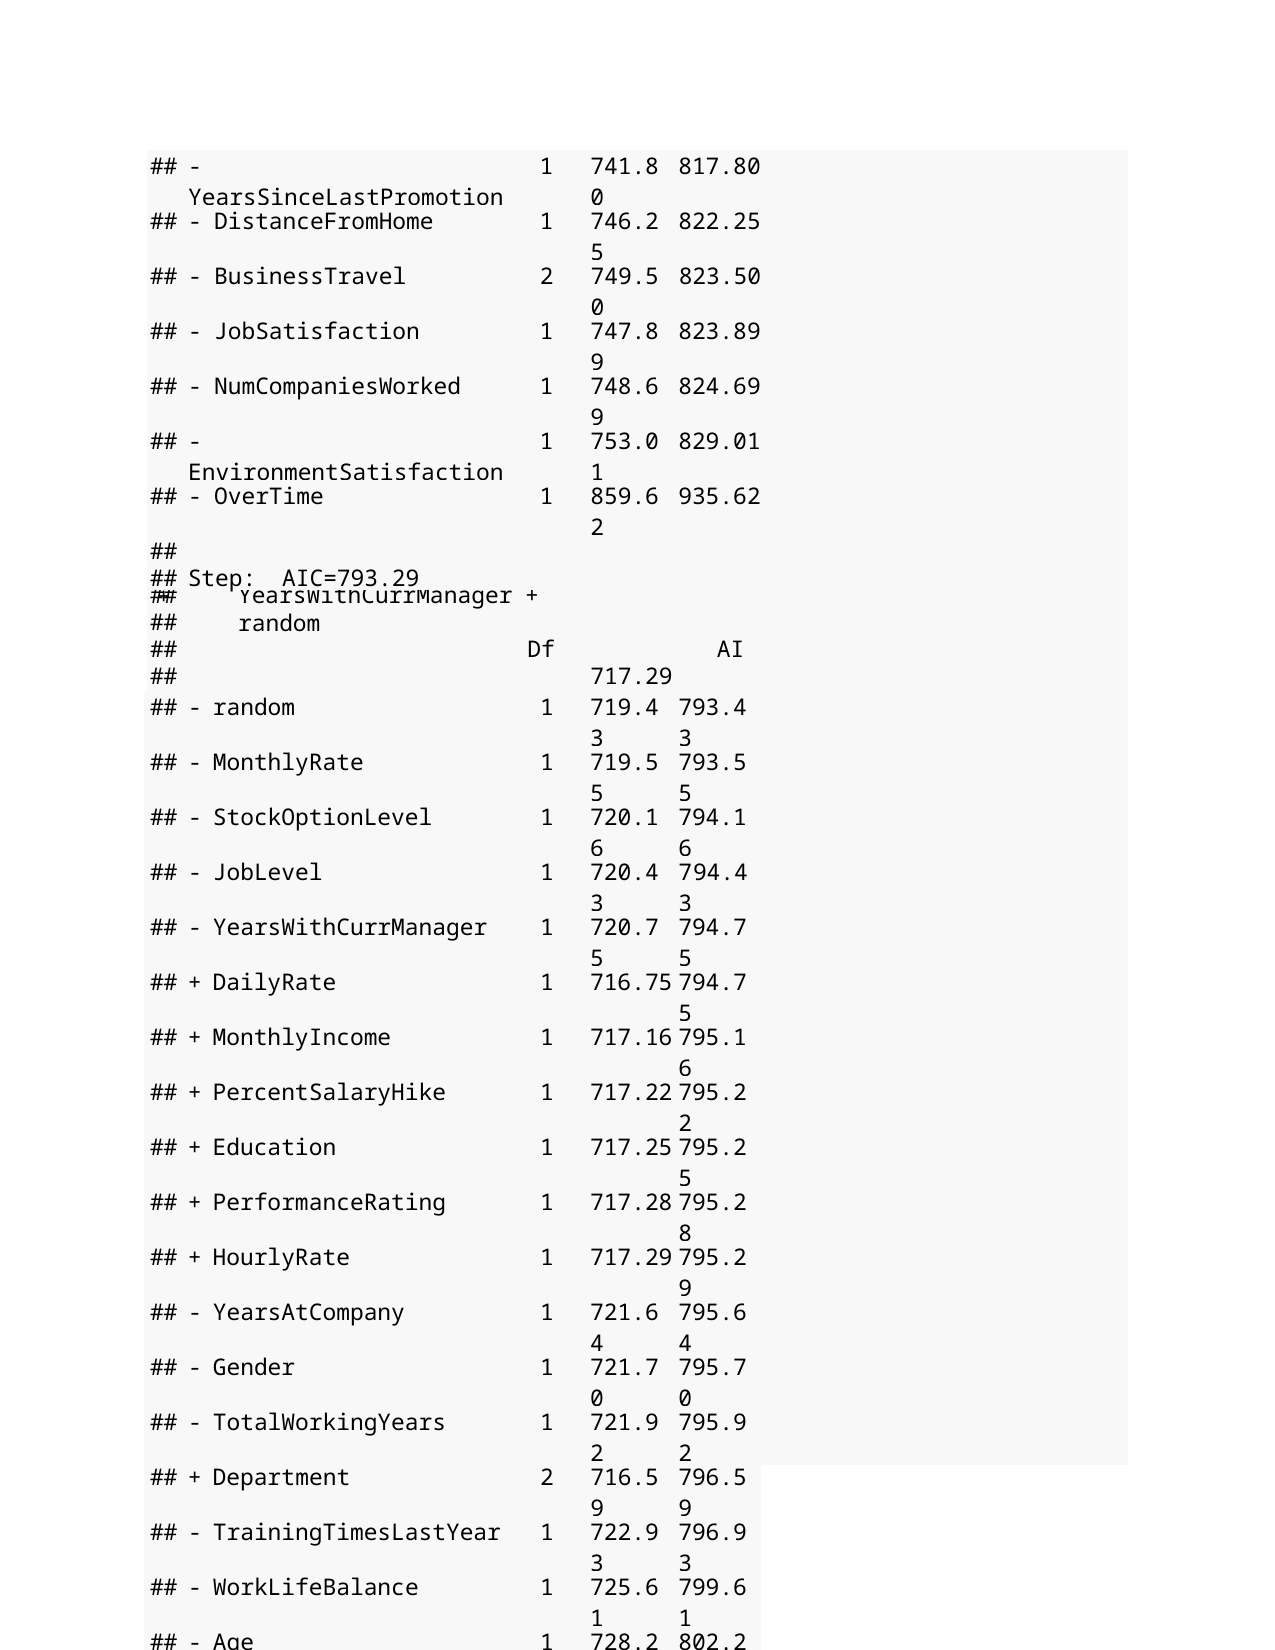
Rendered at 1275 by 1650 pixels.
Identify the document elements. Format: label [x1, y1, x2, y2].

table_header [147, 150, 1128, 205]
table_header [144, 691, 761, 746]
table_cell [147, 205, 1128, 590]
text_box [146, 391, 1129, 1465]
table_cell [144, 746, 761, 1650]
